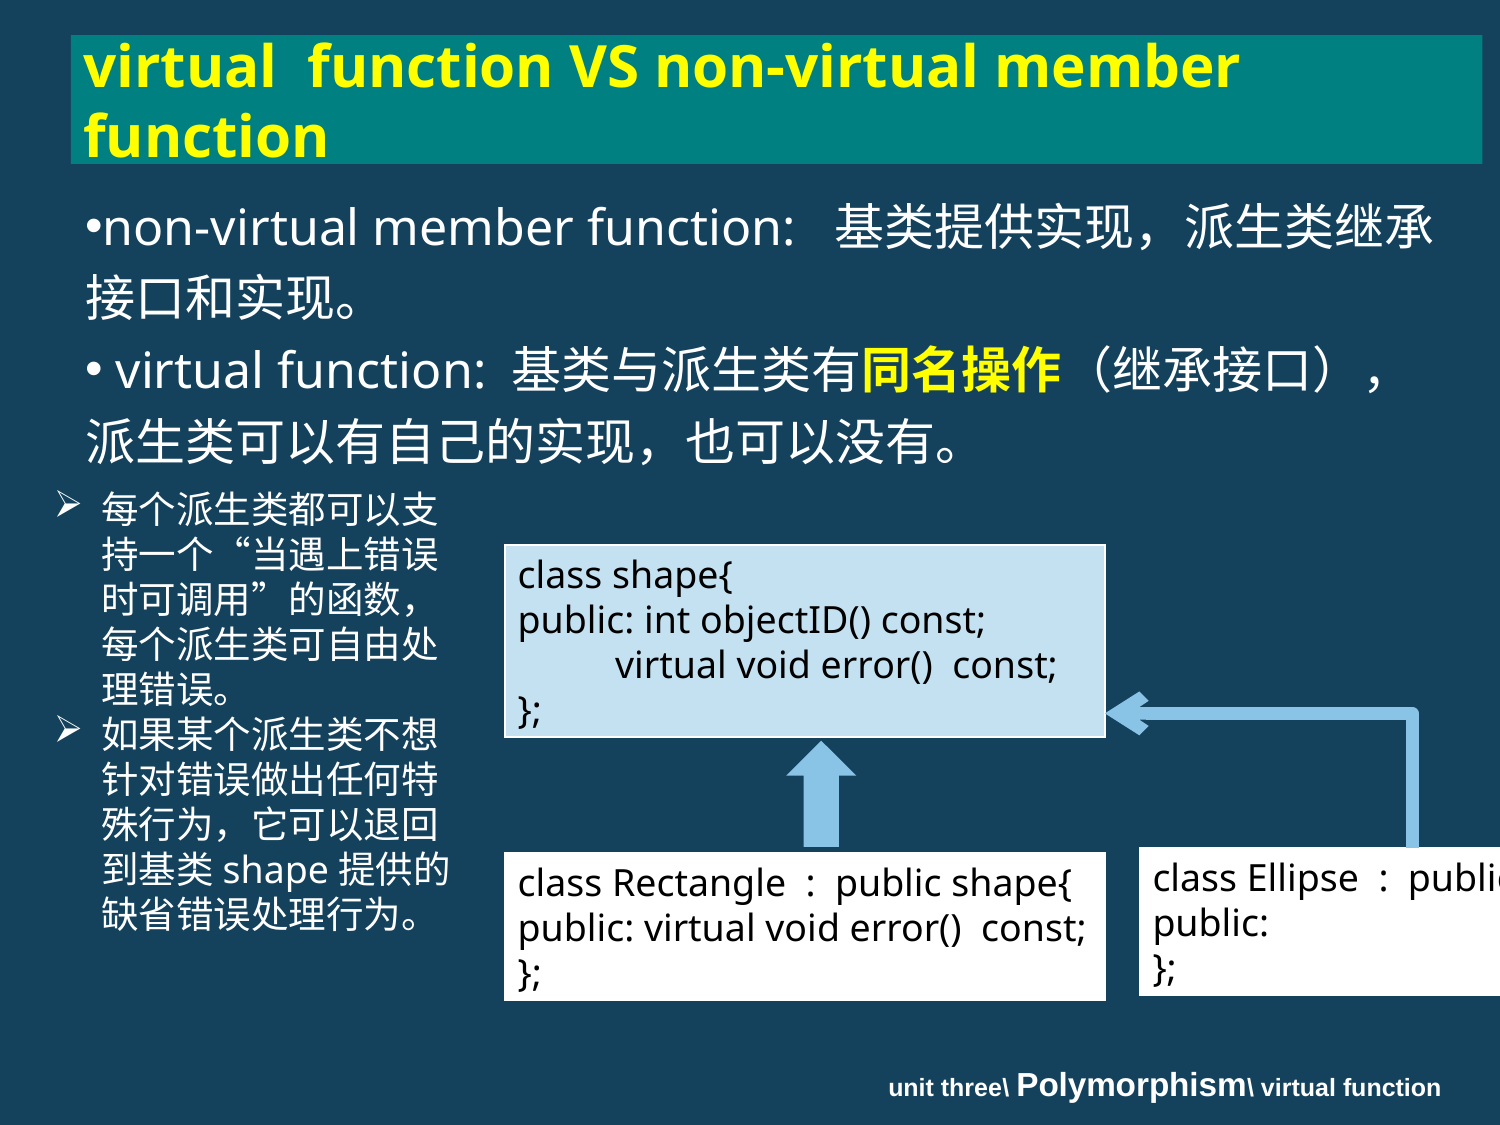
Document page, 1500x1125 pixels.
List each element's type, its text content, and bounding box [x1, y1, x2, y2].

text_box class Ellipse : public shape{ public: }; [1139, 847, 1500, 996]
text_box [785, 740, 858, 848]
text_box virtual function VS non-virtual member function [70, 35, 1483, 164]
text_box 每个派生类都可以支持一个“当遇上错误时可调用”的函数，每个派生类可自由处理错误。 如果某个派生类不想针对错误做出任何特殊行为，它可以退回到基类shape提供的缺省错误处理行为。 [41, 479, 485, 943]
text_box class Rectangle : public shape{ public: virtual void error() const; }; [505, 852, 1105, 1001]
text_box non-virtual member function: 基类提供实现，派生类继承接口和实现。 virtual function: 基类与派生类有同名操作（继承接口），派生类可以有自己的实现，也可以没有。 [70, 175, 1457, 478]
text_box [1191, 626, 1326, 935]
text_box class shape{ public: int objectID() const; virtual void error() const; }; [505, 544, 1105, 738]
text_box unit three\ Polymorphism\ virtual function [765, 1055, 1457, 1111]
